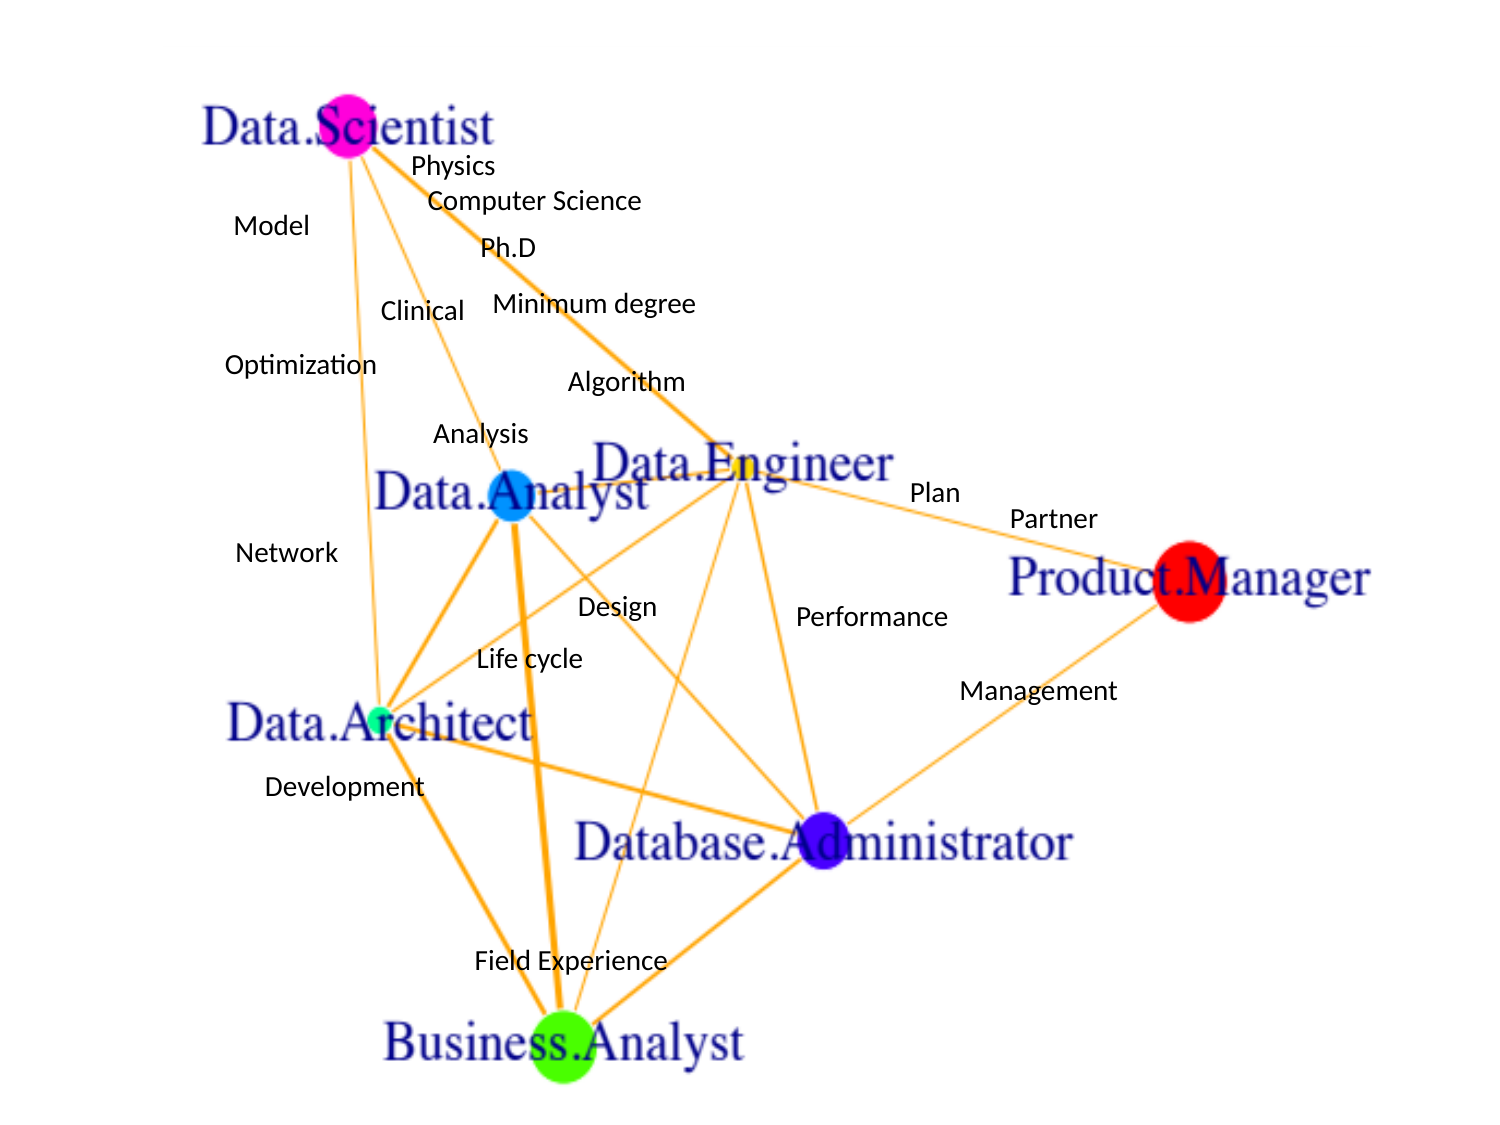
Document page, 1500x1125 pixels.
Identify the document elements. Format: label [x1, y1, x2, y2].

text_box [163, 44, 1372, 1125]
